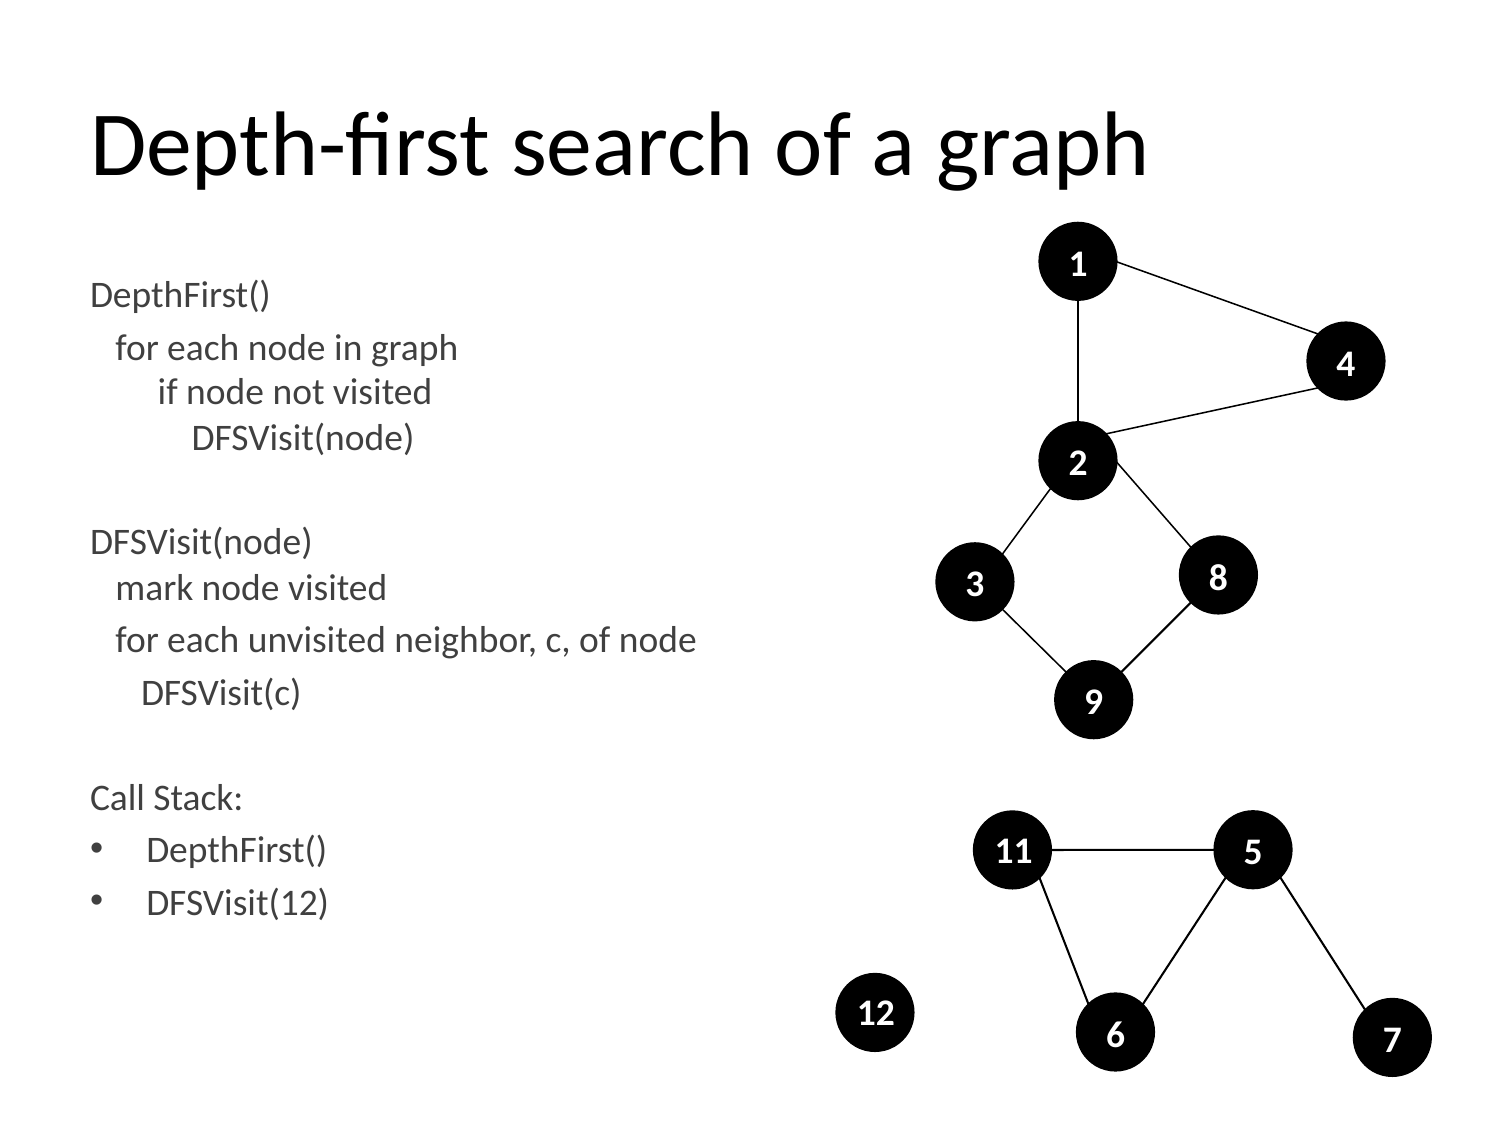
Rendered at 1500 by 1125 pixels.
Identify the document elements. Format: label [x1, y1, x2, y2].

list [75, 262, 863, 1113]
text_box [835, 972, 915, 1053]
text_box [935, 221, 1386, 740]
text_box [972, 810, 1432, 1078]
title [75, 45, 1425, 233]
